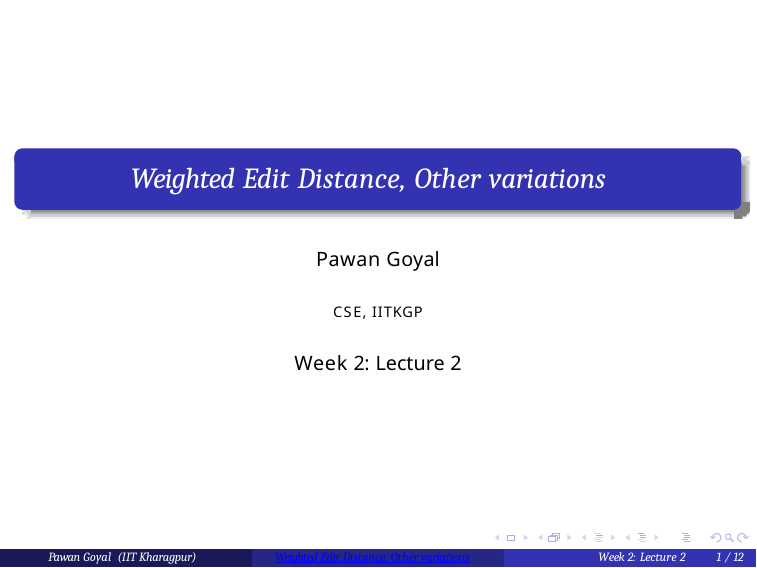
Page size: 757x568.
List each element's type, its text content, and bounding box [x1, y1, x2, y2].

text_box [14, 148, 741, 154]
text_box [14, 155, 751, 219]
text_box Pawan Goyal CSE, IITKGP Week 2: Lecture 2 [292, 243, 464, 375]
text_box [0, 548, 757, 568]
